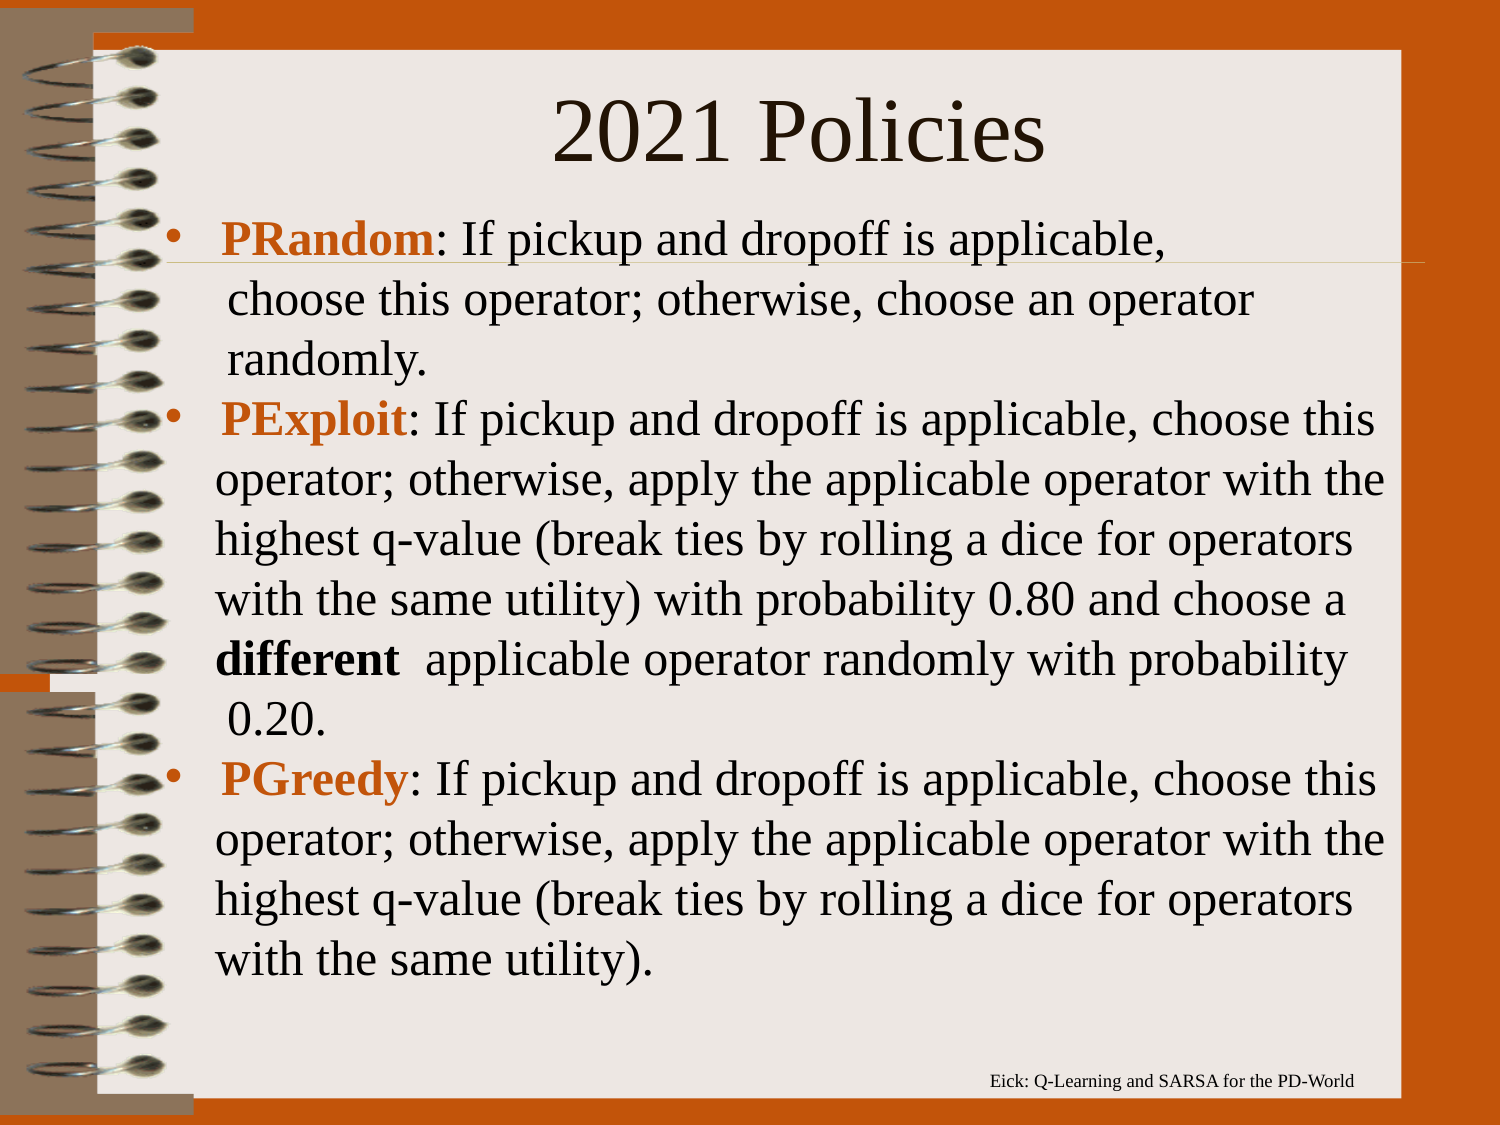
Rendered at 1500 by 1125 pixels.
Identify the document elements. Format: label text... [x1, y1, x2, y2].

text_box PRandom: If pickup and dropoff is applicable, choose this operator; otherwise, choose an operator randomly. PExploit: If pickup and dropoff is applicable, choose this operator; otherwise, apply the applicable operator with the highest q-value (break ties by rolling a dice for operators with the same utility) with probability 0.80 and choose a different applicable operator randomly with probability 0.20. PGreedy: If pickup and dropoff is applicable, choose this operator; otherwise, apply the applicable operator with the highest q-value (break ties by rolling a dice for operators with the same utility). [149, 197, 1413, 1125]
picture [0, 692, 149, 1115]
picture [0, 8, 194, 674]
title 2021 Policies [174, 50, 1425, 200]
